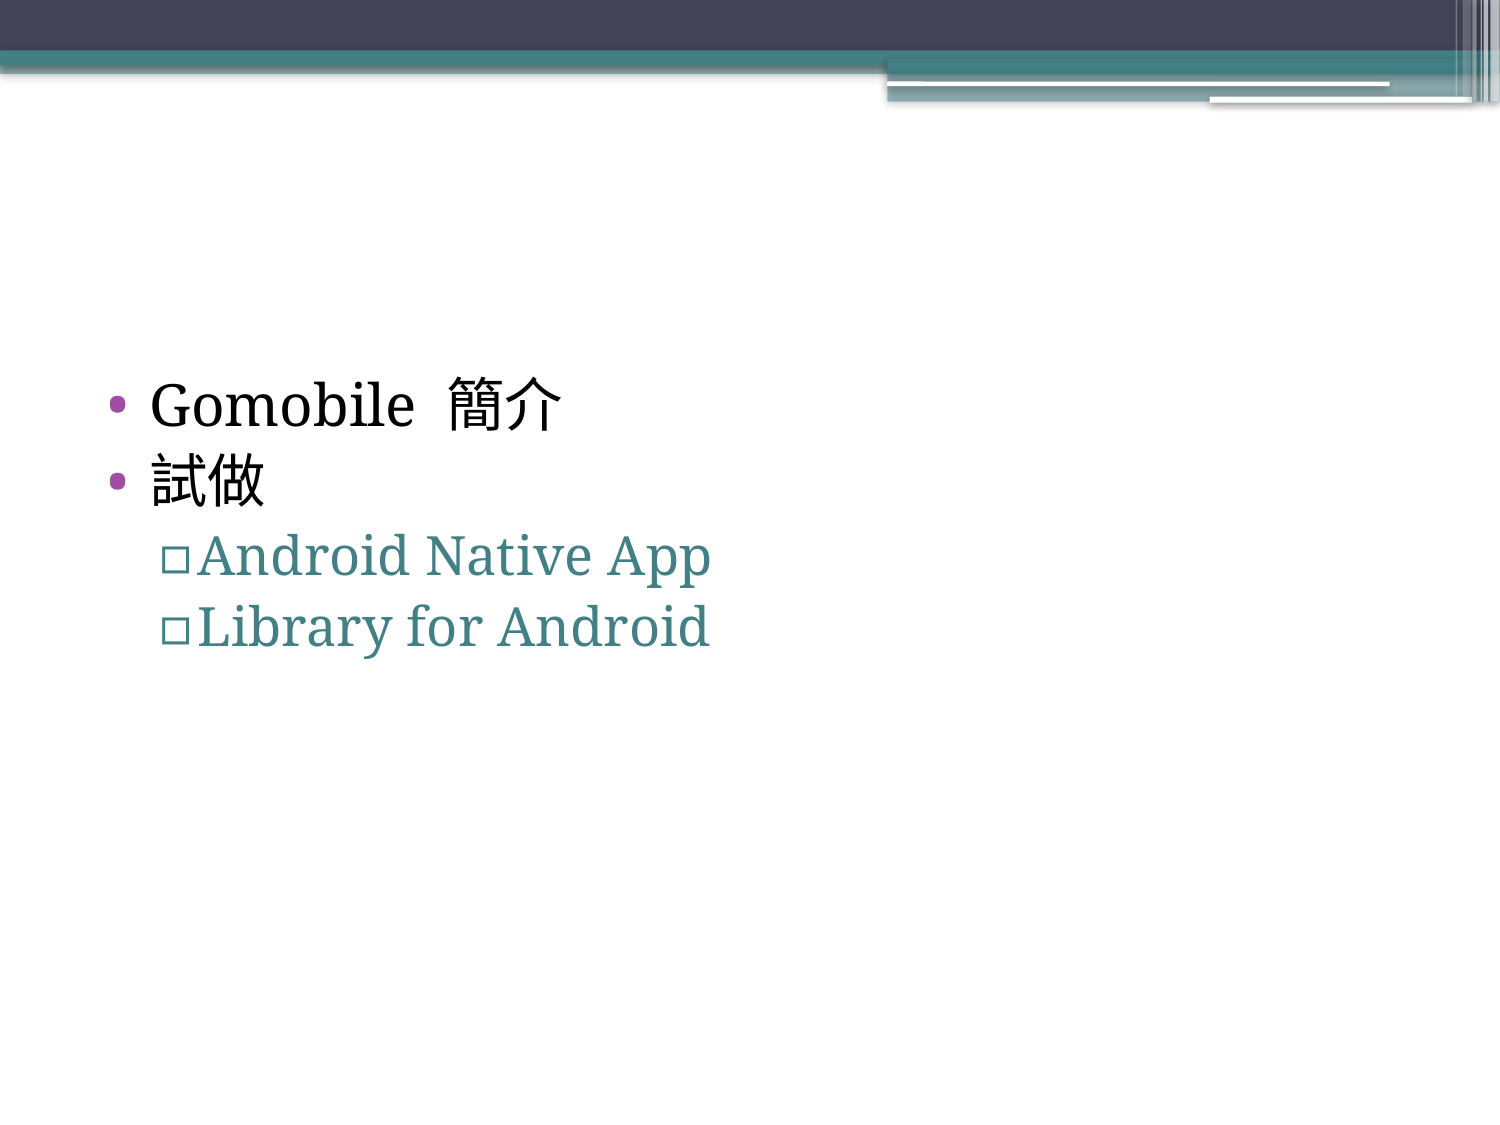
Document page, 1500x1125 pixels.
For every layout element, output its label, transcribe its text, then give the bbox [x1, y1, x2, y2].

list Gomobile 簡介 試做 Android Native App Library for Android [75, 360, 1425, 1071]
